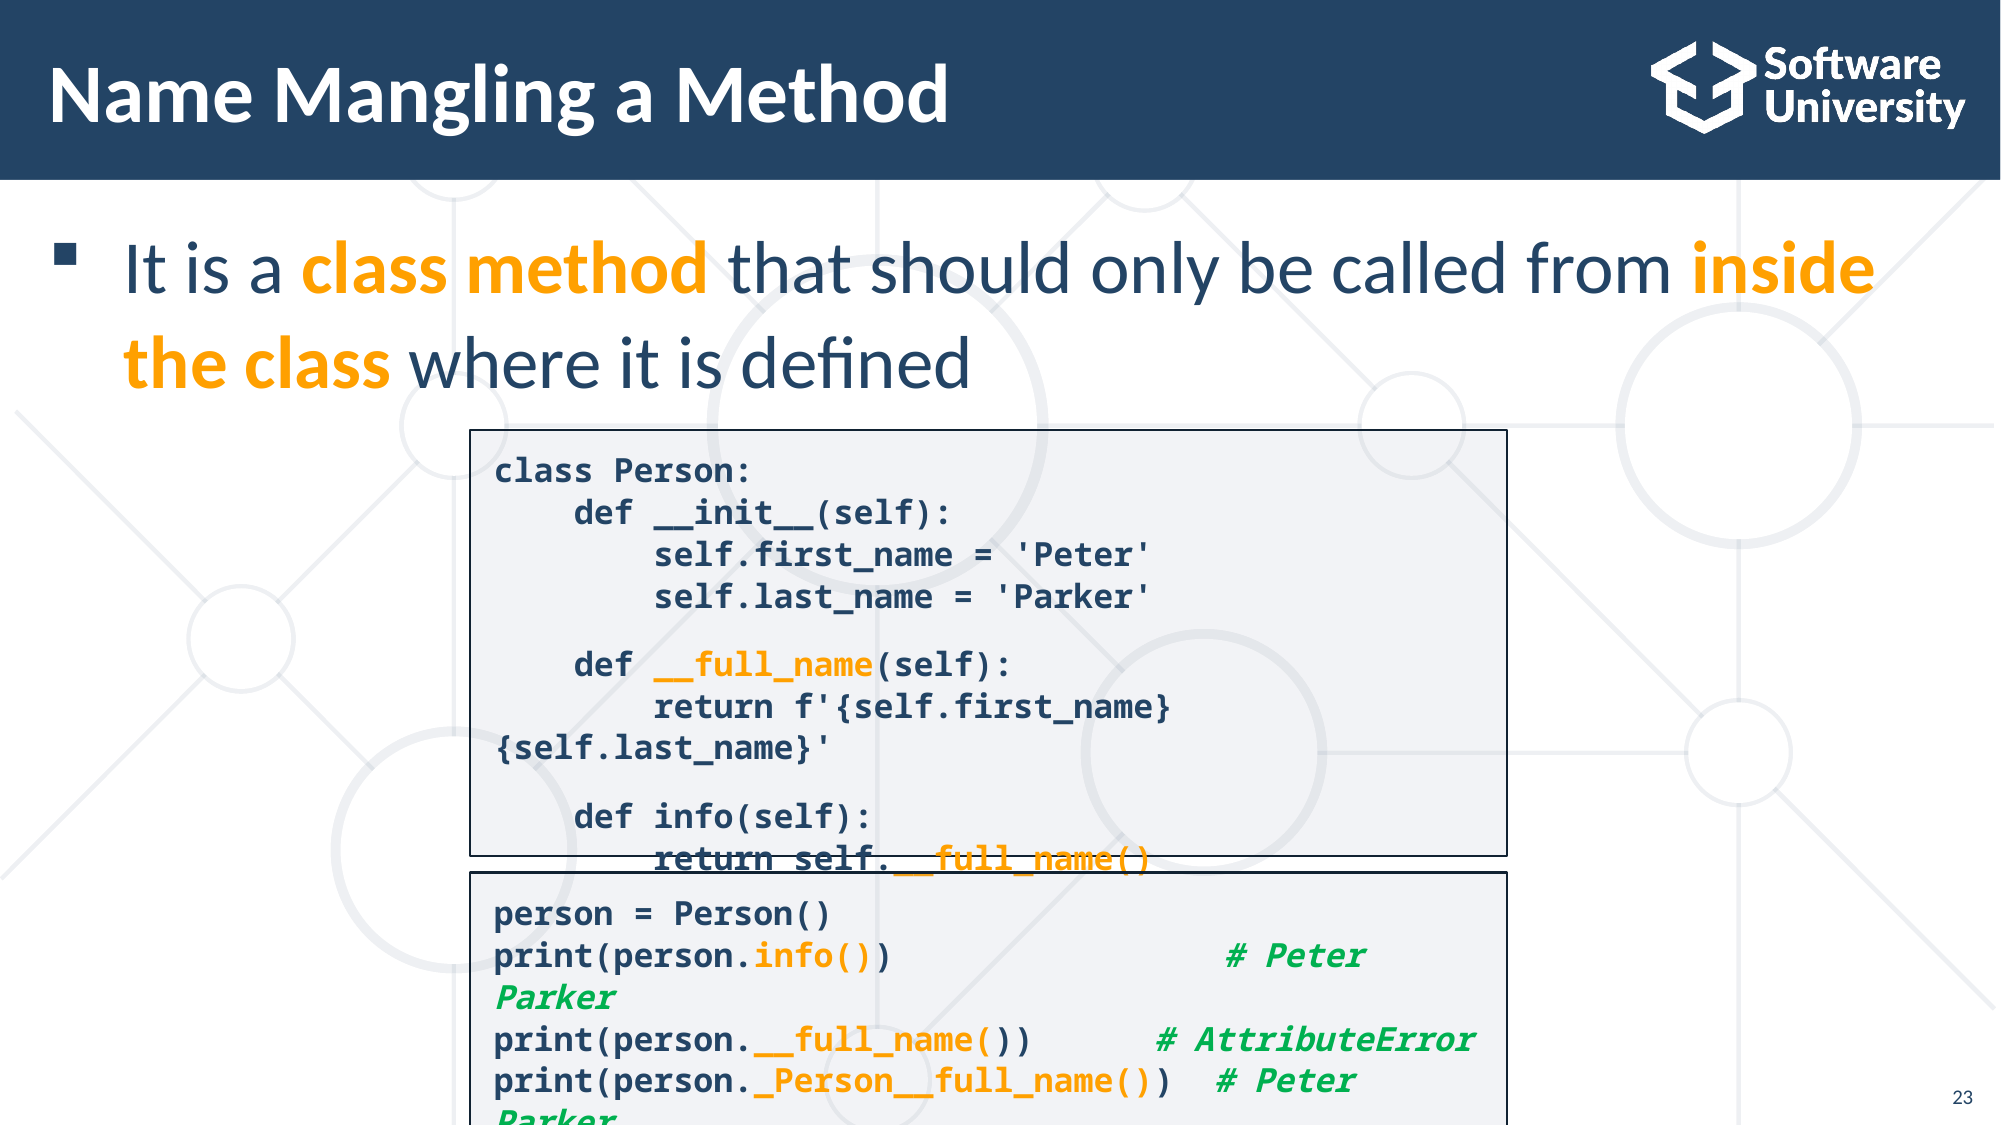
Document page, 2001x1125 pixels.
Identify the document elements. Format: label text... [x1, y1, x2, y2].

text_box 23 [1927, 1067, 1989, 1117]
picture [1651, 41, 1966, 134]
list class Person: def __init__(self): self.first_name = 'Peter' self.last_name = 'Parker' def __full_name(self): return f'{self.first_name} {self.last_name}' def info(self): return self.__full_name() [469, 461, 1508, 857]
title Name Mangling a Method [31, 16, 1625, 162]
list It is a class method that should only be called from inside the class where it is defined [31, 208, 1948, 461]
text_box person = Person() print(person.info()) # Peter Parker print(person.__full_name()) # AttributeError print(person._Person__full_name()) # Peter Parker [470, 872, 1507, 1125]
